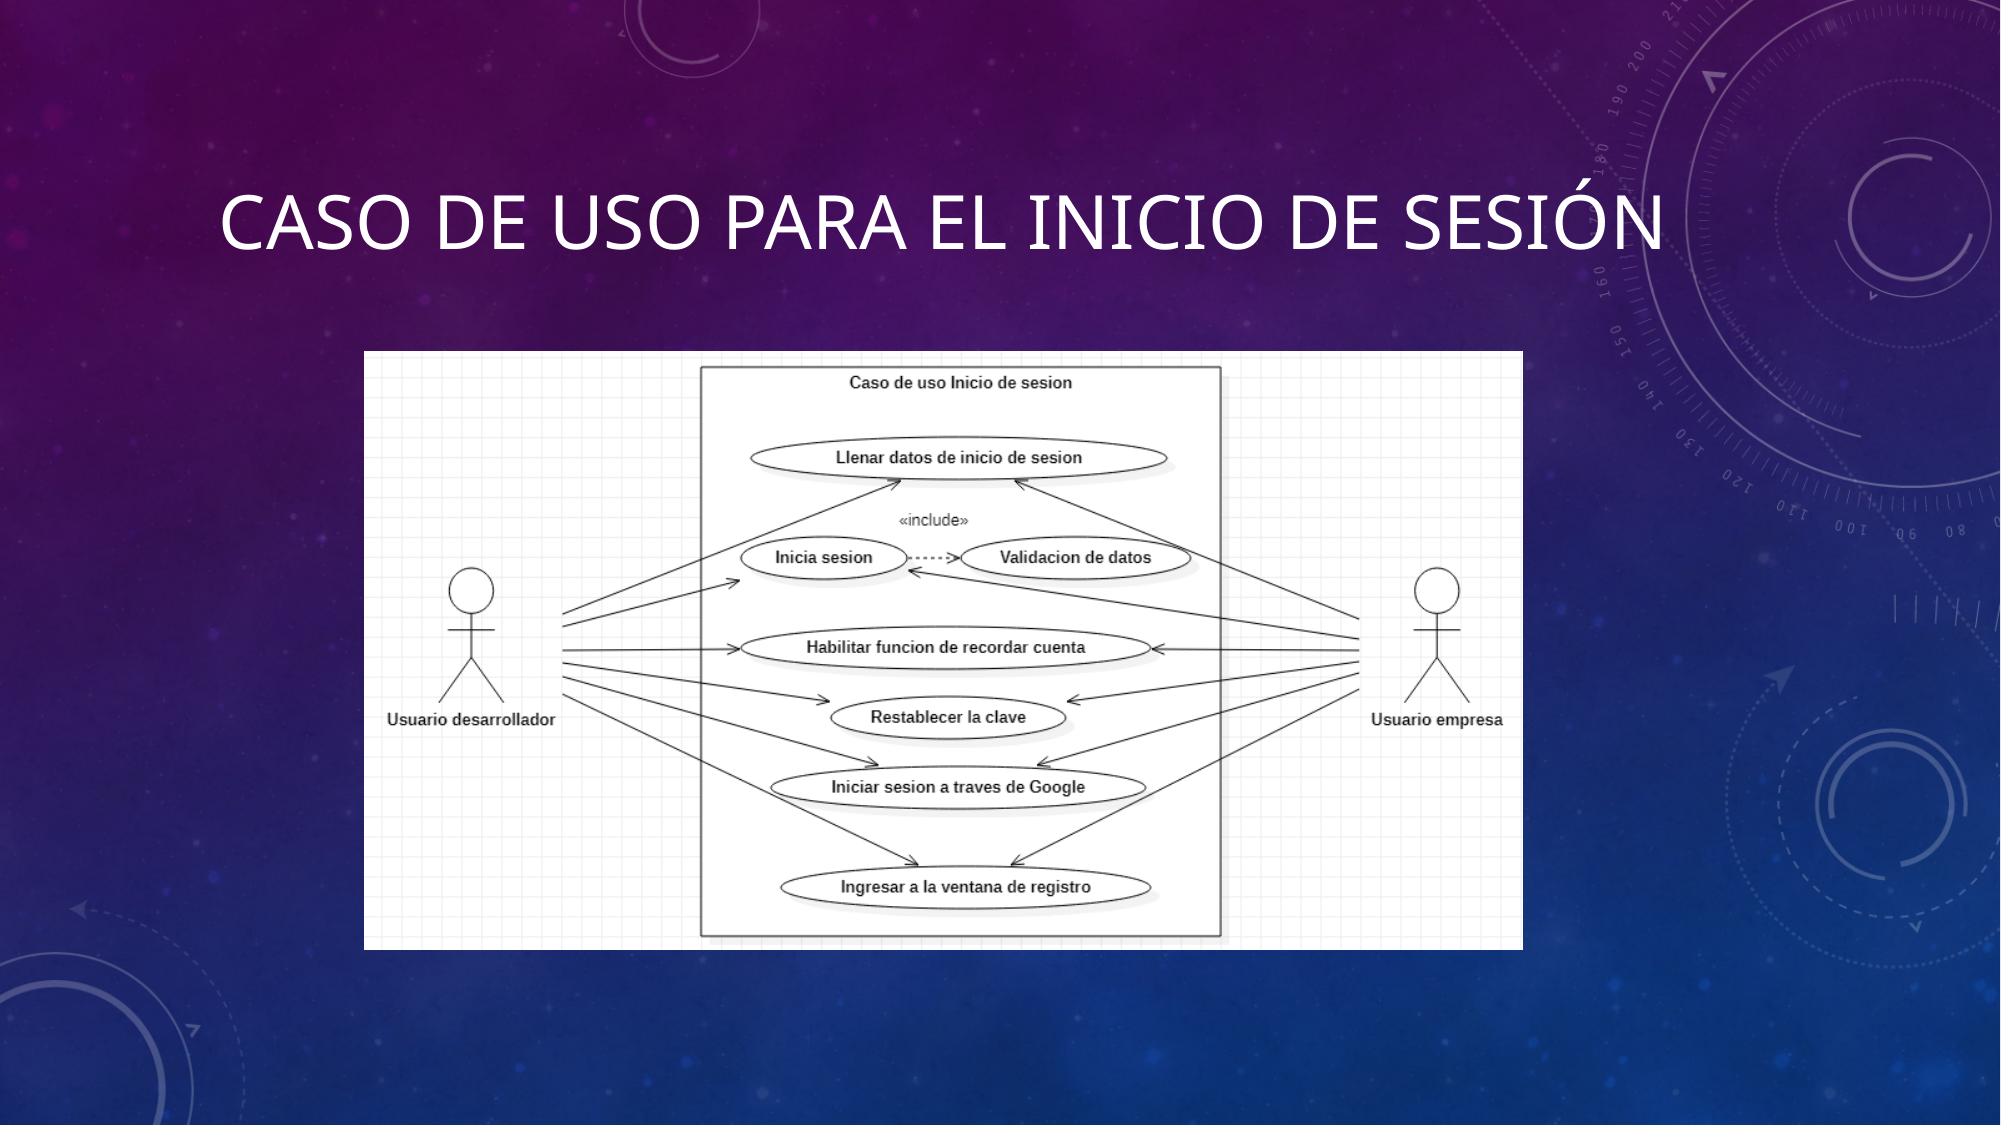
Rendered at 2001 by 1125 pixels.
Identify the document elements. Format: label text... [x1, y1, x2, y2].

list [364, 350, 1523, 951]
title CASO DE USO PARA EL INICIO DE SESIÓN [112, 99, 1775, 339]
picture [0, 0, 2001, 1125]
